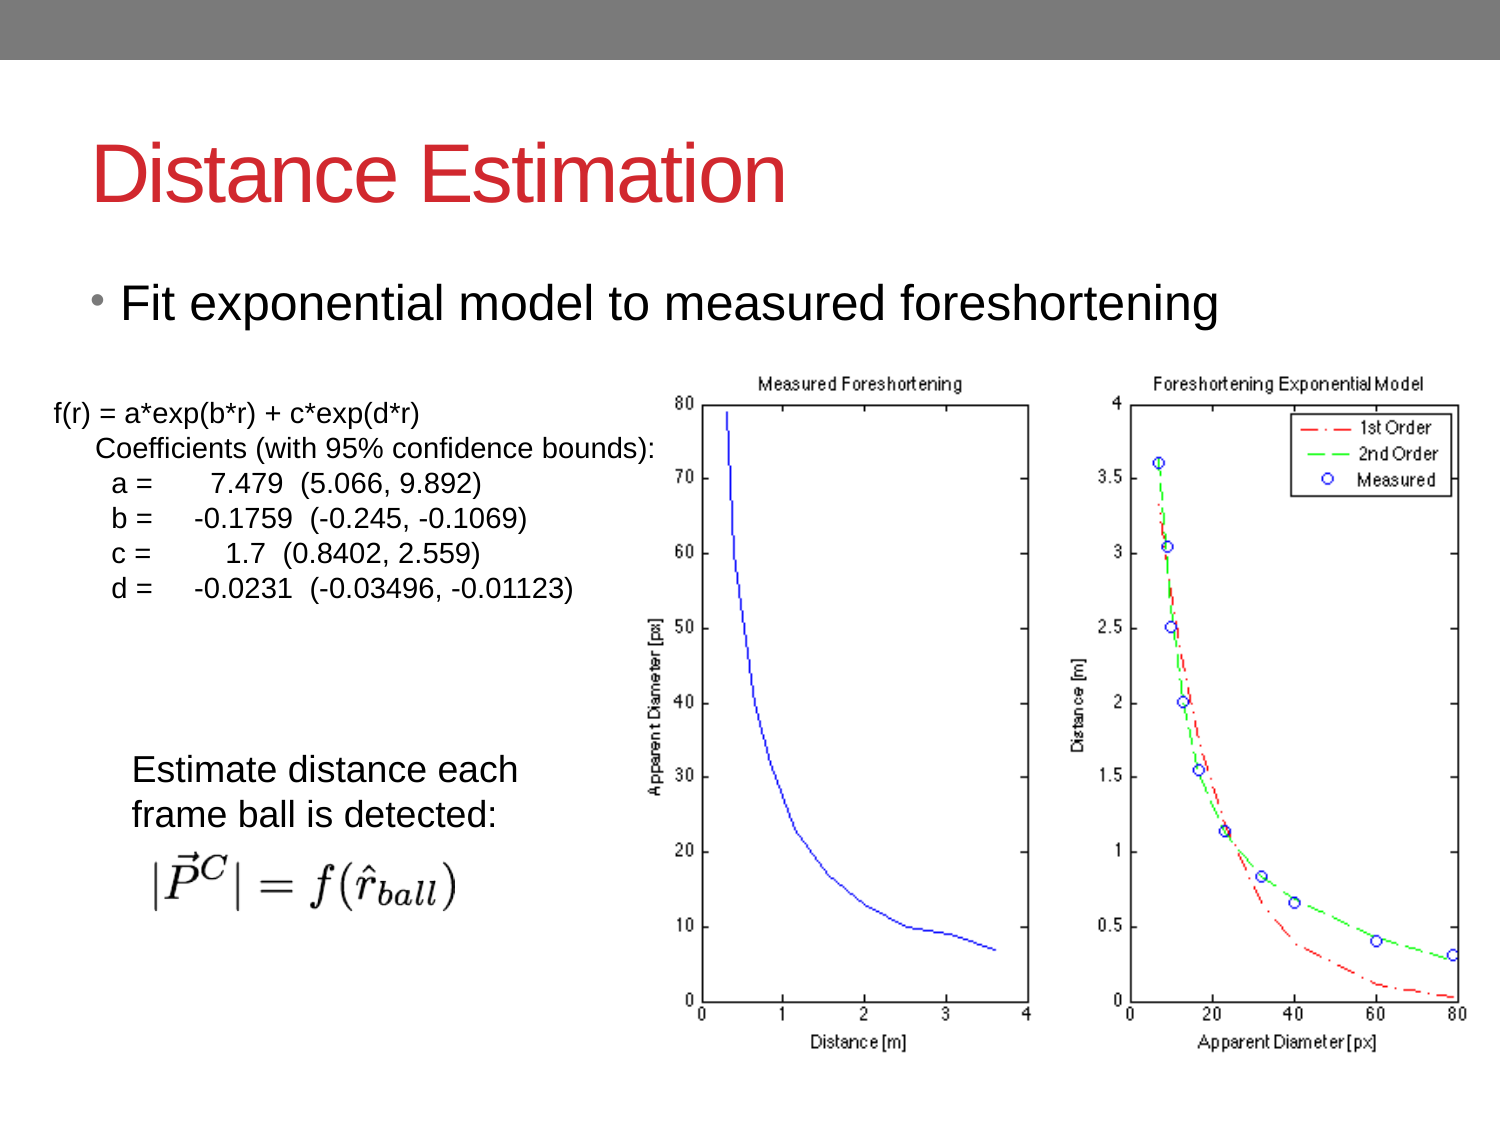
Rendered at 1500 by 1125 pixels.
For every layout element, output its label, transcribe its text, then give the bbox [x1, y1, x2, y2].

picture [574, 349, 1500, 1082]
text_box f(r) = a*exp(b*r) + c*exp(d*r) Coefficients (with 95% confidence bounds): a = 7.479 (5.066, 9.892) b = -0.1759 (-0.245, -0.1069) c = 1.7 (0.8402, 2.559) d = -0.0231 (-0.03496, -0.01123) [38, 387, 571, 612]
title Distance Estimation [75, 87, 1425, 250]
list Fit exponential model to measured foreshortening [75, 262, 1425, 350]
text_box Estimate distance each frame ball is detected: [116, 737, 538, 843]
picture [154, 849, 455, 913]
